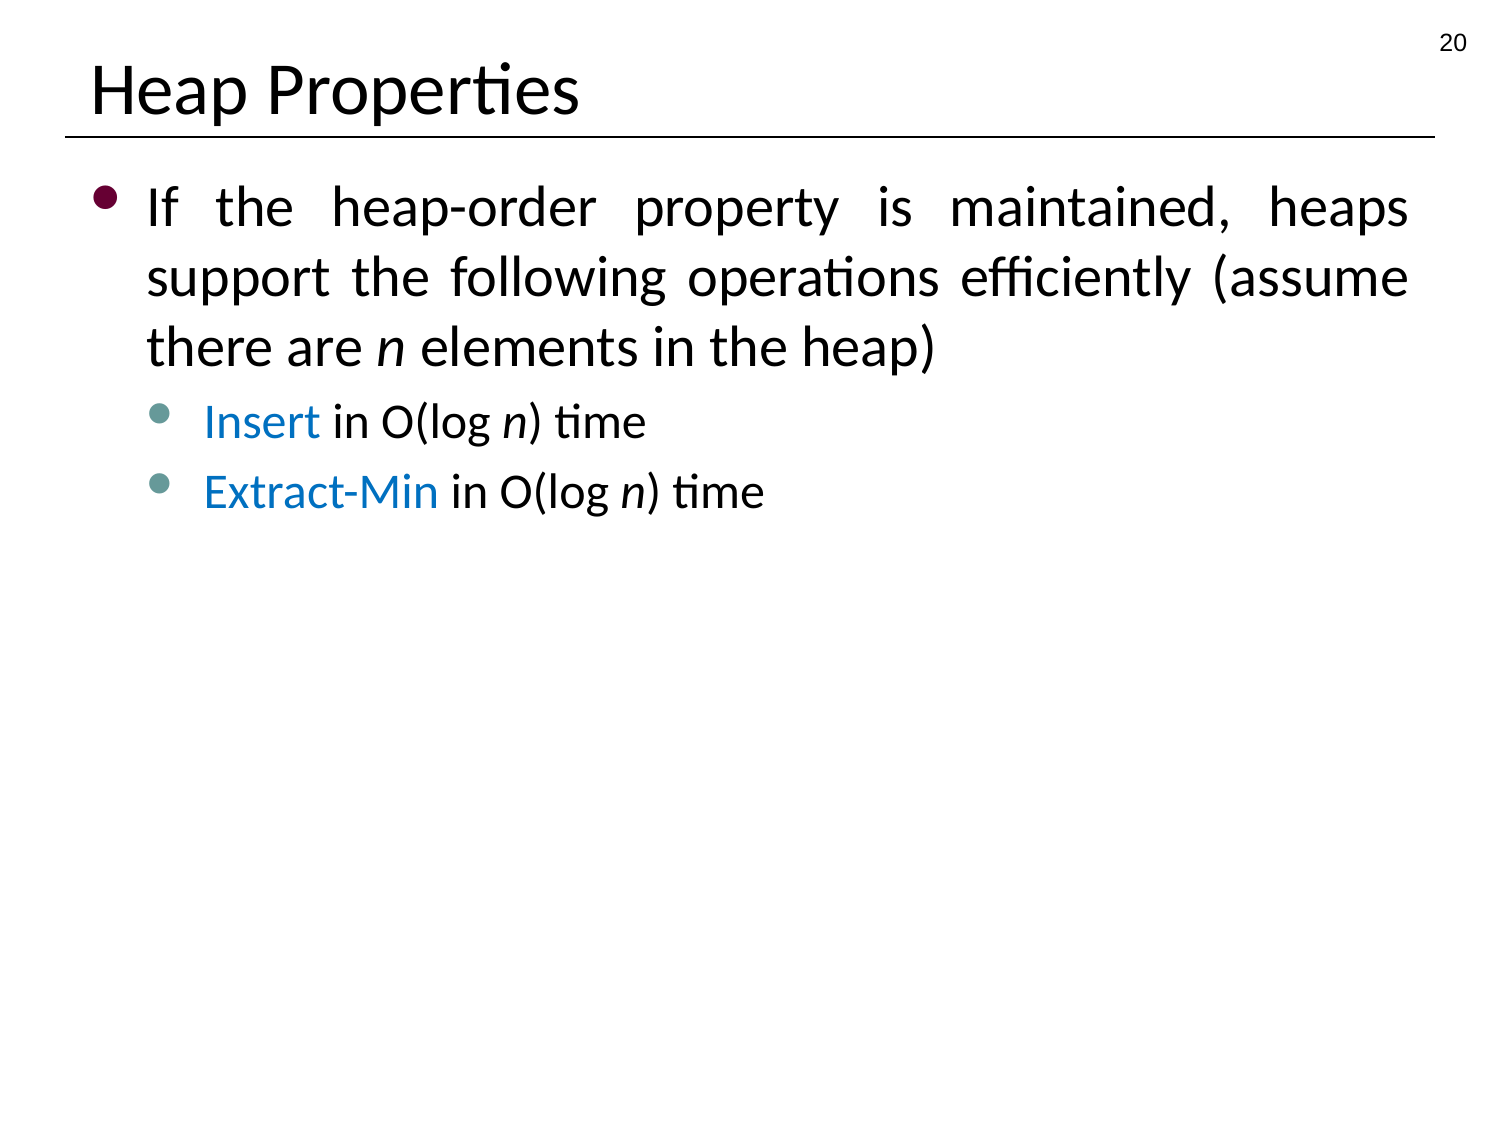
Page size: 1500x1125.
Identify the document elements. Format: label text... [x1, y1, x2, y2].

list If the heap-order property is maintained, heaps support the following operations efficiently (assume there are n elements in the heap) Insert in O(log n) time Extract-Min in O(log n) time [75, 160, 1425, 1094]
slide_number 20 [1131, 18, 1483, 62]
title Heap Properties [75, 20, 1425, 138]
